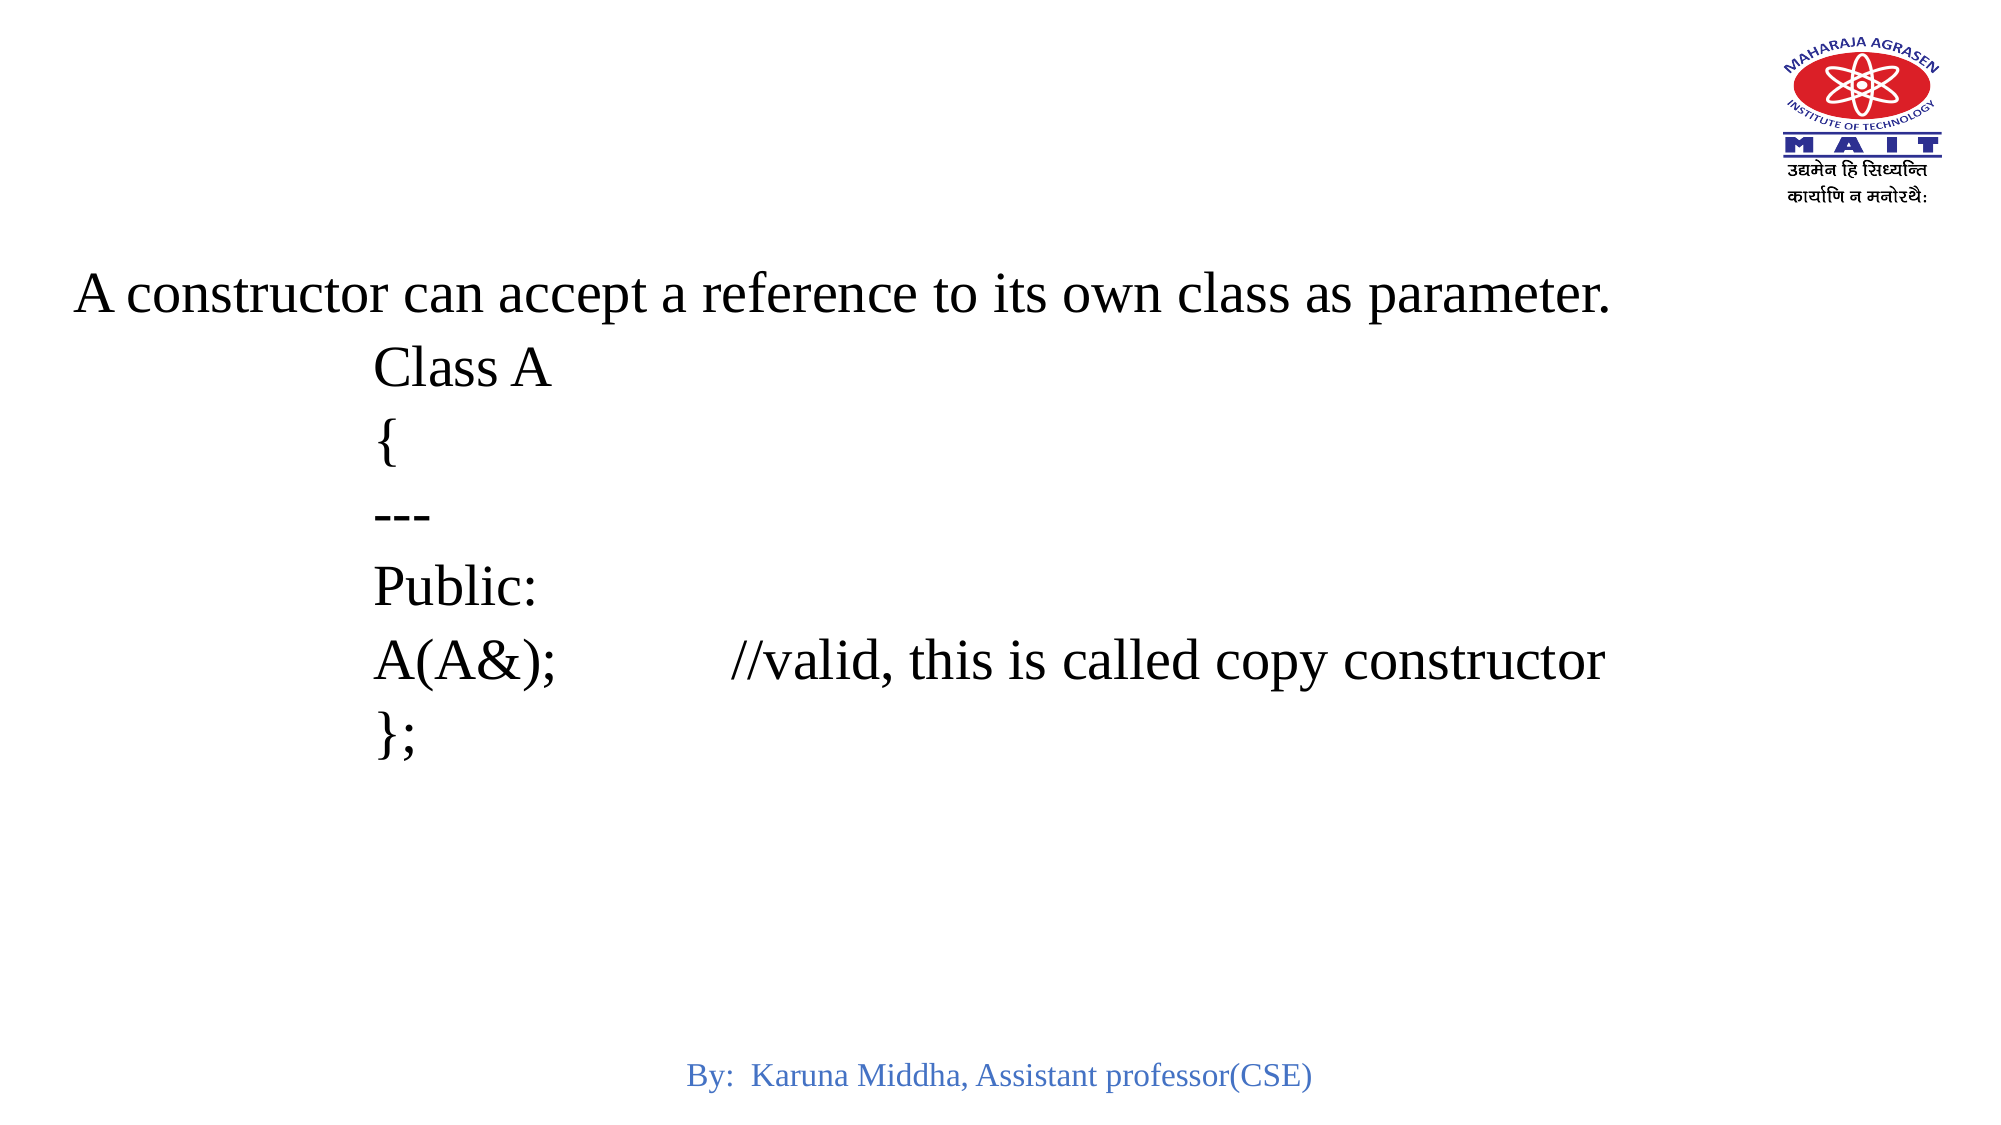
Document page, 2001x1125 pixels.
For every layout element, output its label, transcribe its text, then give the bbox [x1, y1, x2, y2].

footer By: Karuna Middha, Assistant professor(CSE) [662, 1042, 1338, 1103]
picture [1783, 37, 1942, 208]
list A constructor can accept a reference to its own class as parameter. Class A { --- Public: A(A&); //valid, this is called copy constructor }; [58, 255, 1947, 1087]
